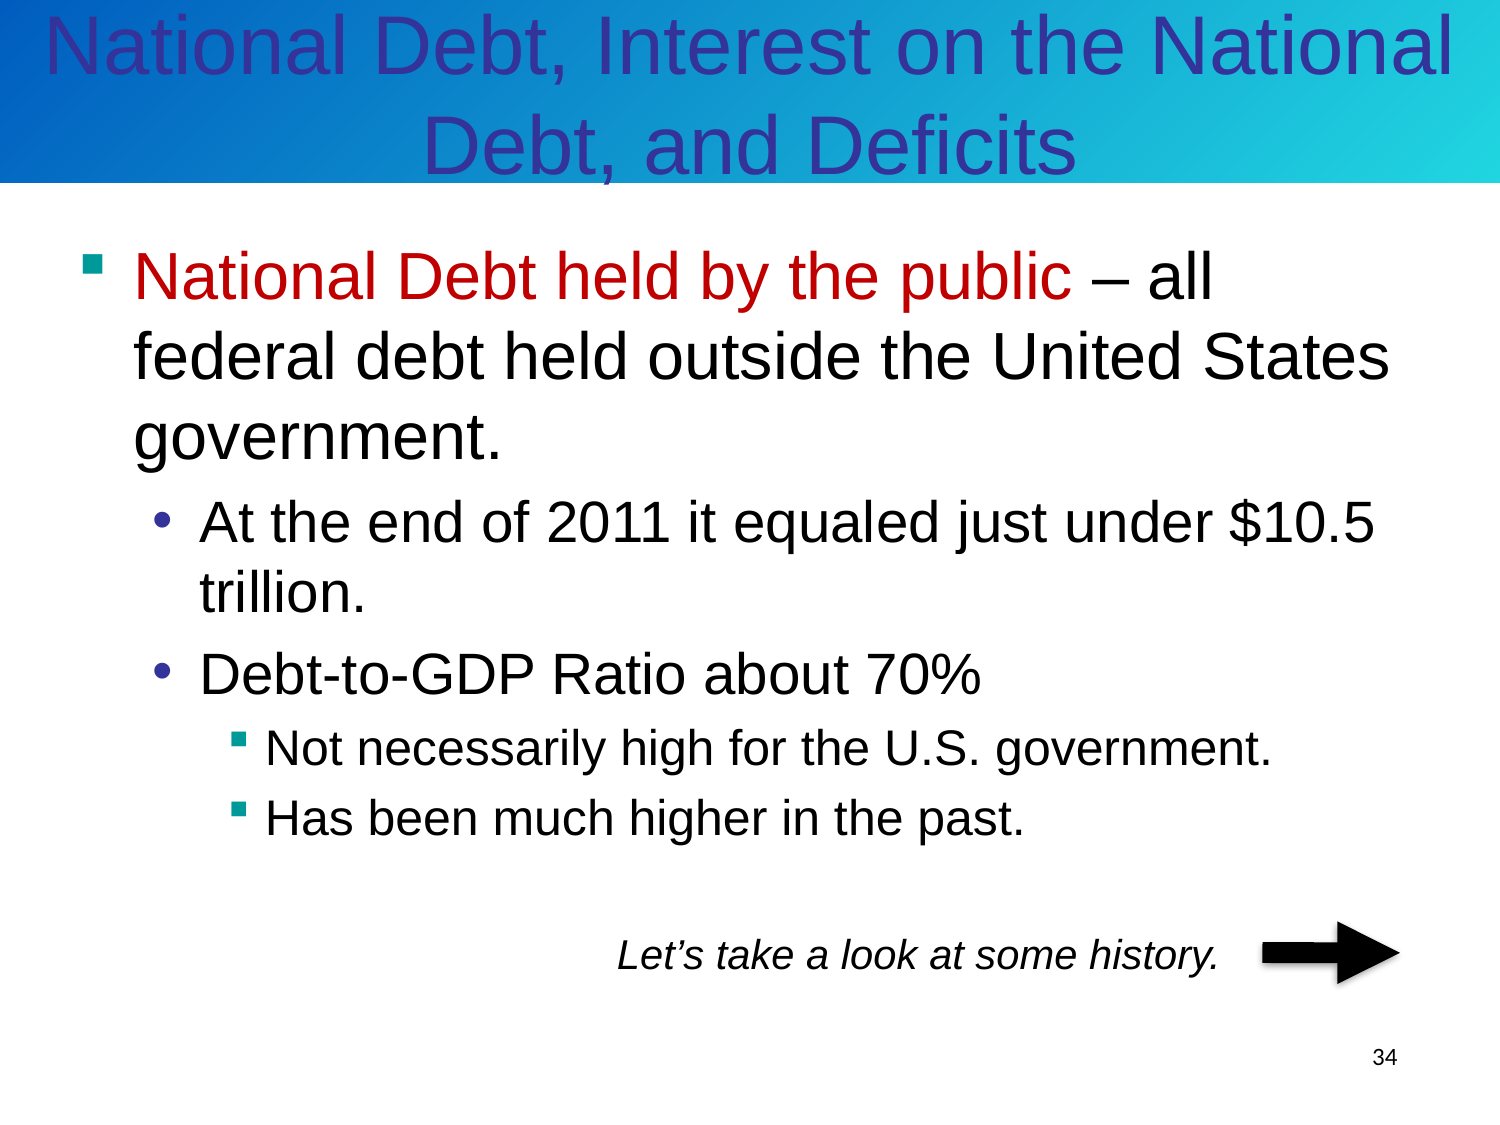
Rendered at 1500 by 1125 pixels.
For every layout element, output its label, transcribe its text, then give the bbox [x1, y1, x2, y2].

slide_number 34 [1062, 1025, 1413, 1085]
list National Debt held by the public – all federal debt held outside the United States government. At the end of 2011 it equaled just under $10.5 trillion. Debt-to-GDP Ratio about 70% Not necessarily high for the U.S. government. Has been much higher in the past. [62, 224, 1425, 863]
text_box Let’s take a look at some history. [602, 920, 1236, 985]
title National Debt, Interest on the National Debt, and Deficits [0, 0, 1500, 183]
